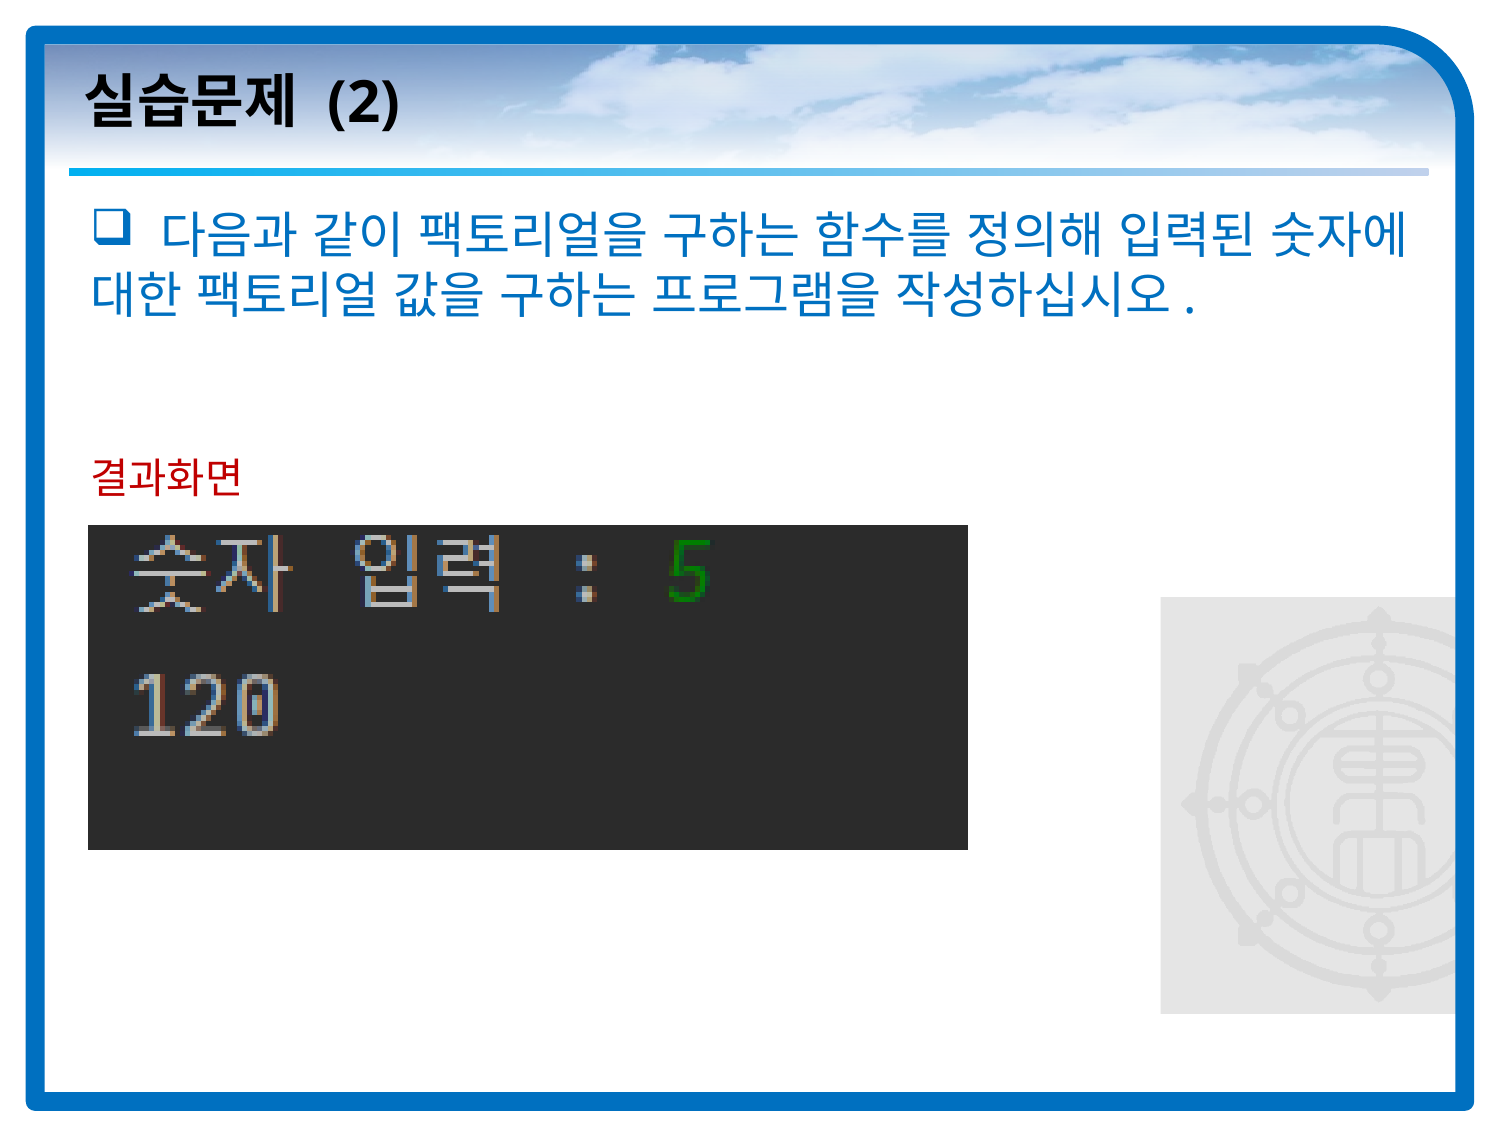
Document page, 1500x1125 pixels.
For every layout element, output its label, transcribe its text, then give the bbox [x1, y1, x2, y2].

picture [88, 525, 969, 851]
list 다음과 같이 팩토리얼을 구하는 함수를 정의해 입력된 숫자에 대한 팩토리얼 값을 구하는 프로그램을 작성하십시오. [75, 195, 1425, 1005]
title 실습문제 (2) [68, 35, 1419, 163]
text_box 결과화면 [0, 444, 297, 516]
